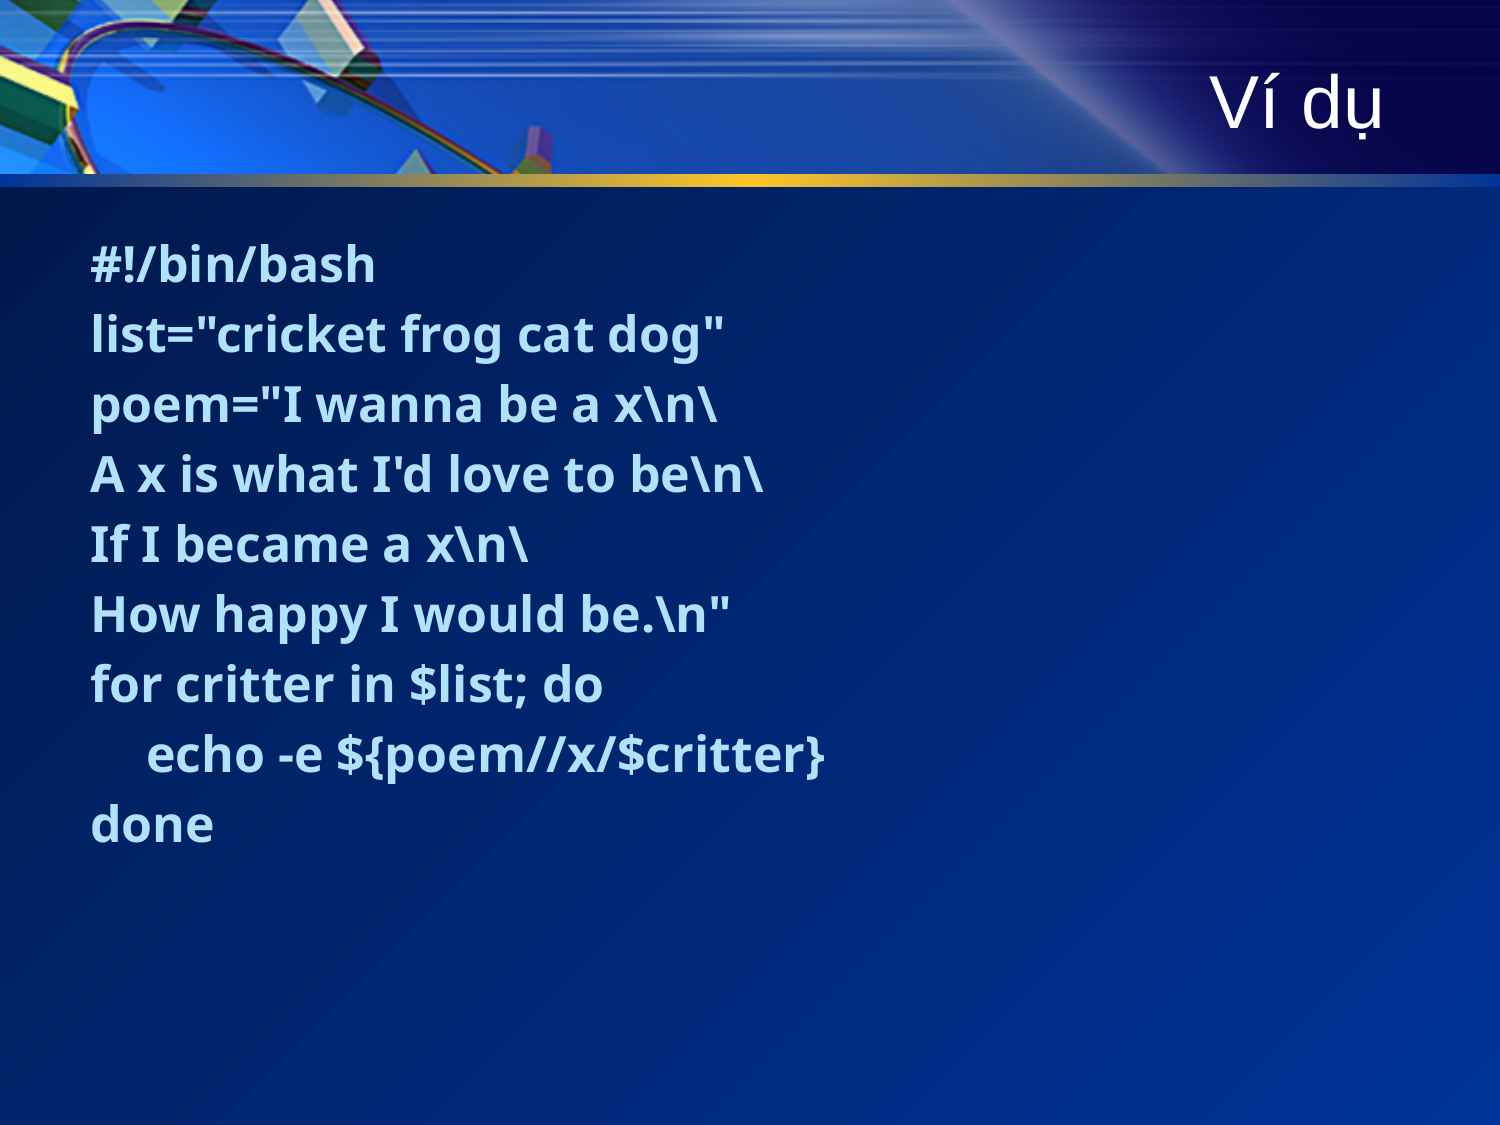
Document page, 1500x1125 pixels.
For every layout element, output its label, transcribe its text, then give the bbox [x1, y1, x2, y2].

picture [0, 0, 1500, 175]
list #!/bin/bash list="cricket frog cat dog" poem="I wanna be a x\n\ A x is what I'd love to be\n\ If I became a x\n\ How happy I would be.\n" for critter in $list; do echo -e ${poem//x/$critter} done [74, 224, 1426, 1087]
title Ví dụ [162, 52, 1401, 145]
